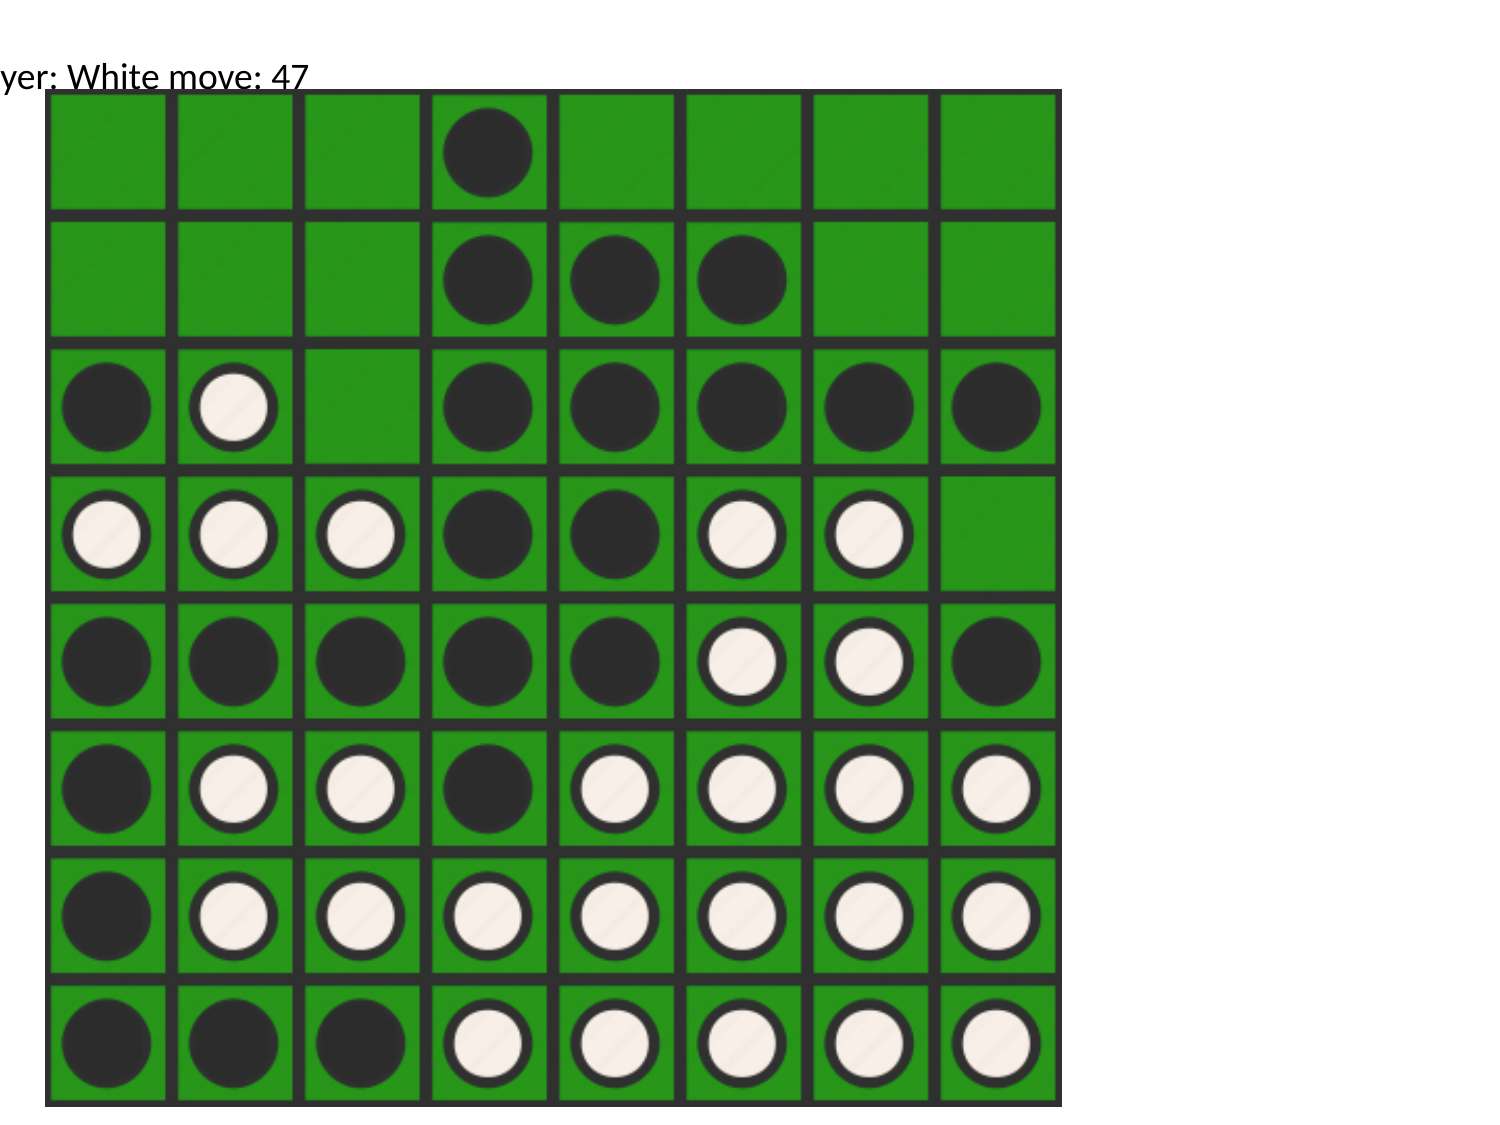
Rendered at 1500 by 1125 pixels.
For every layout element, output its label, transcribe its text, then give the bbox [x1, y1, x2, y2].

picture [44, 89, 1062, 1107]
text_box turn: 46 player: White move: 47 [0, 44, 325, 105]
